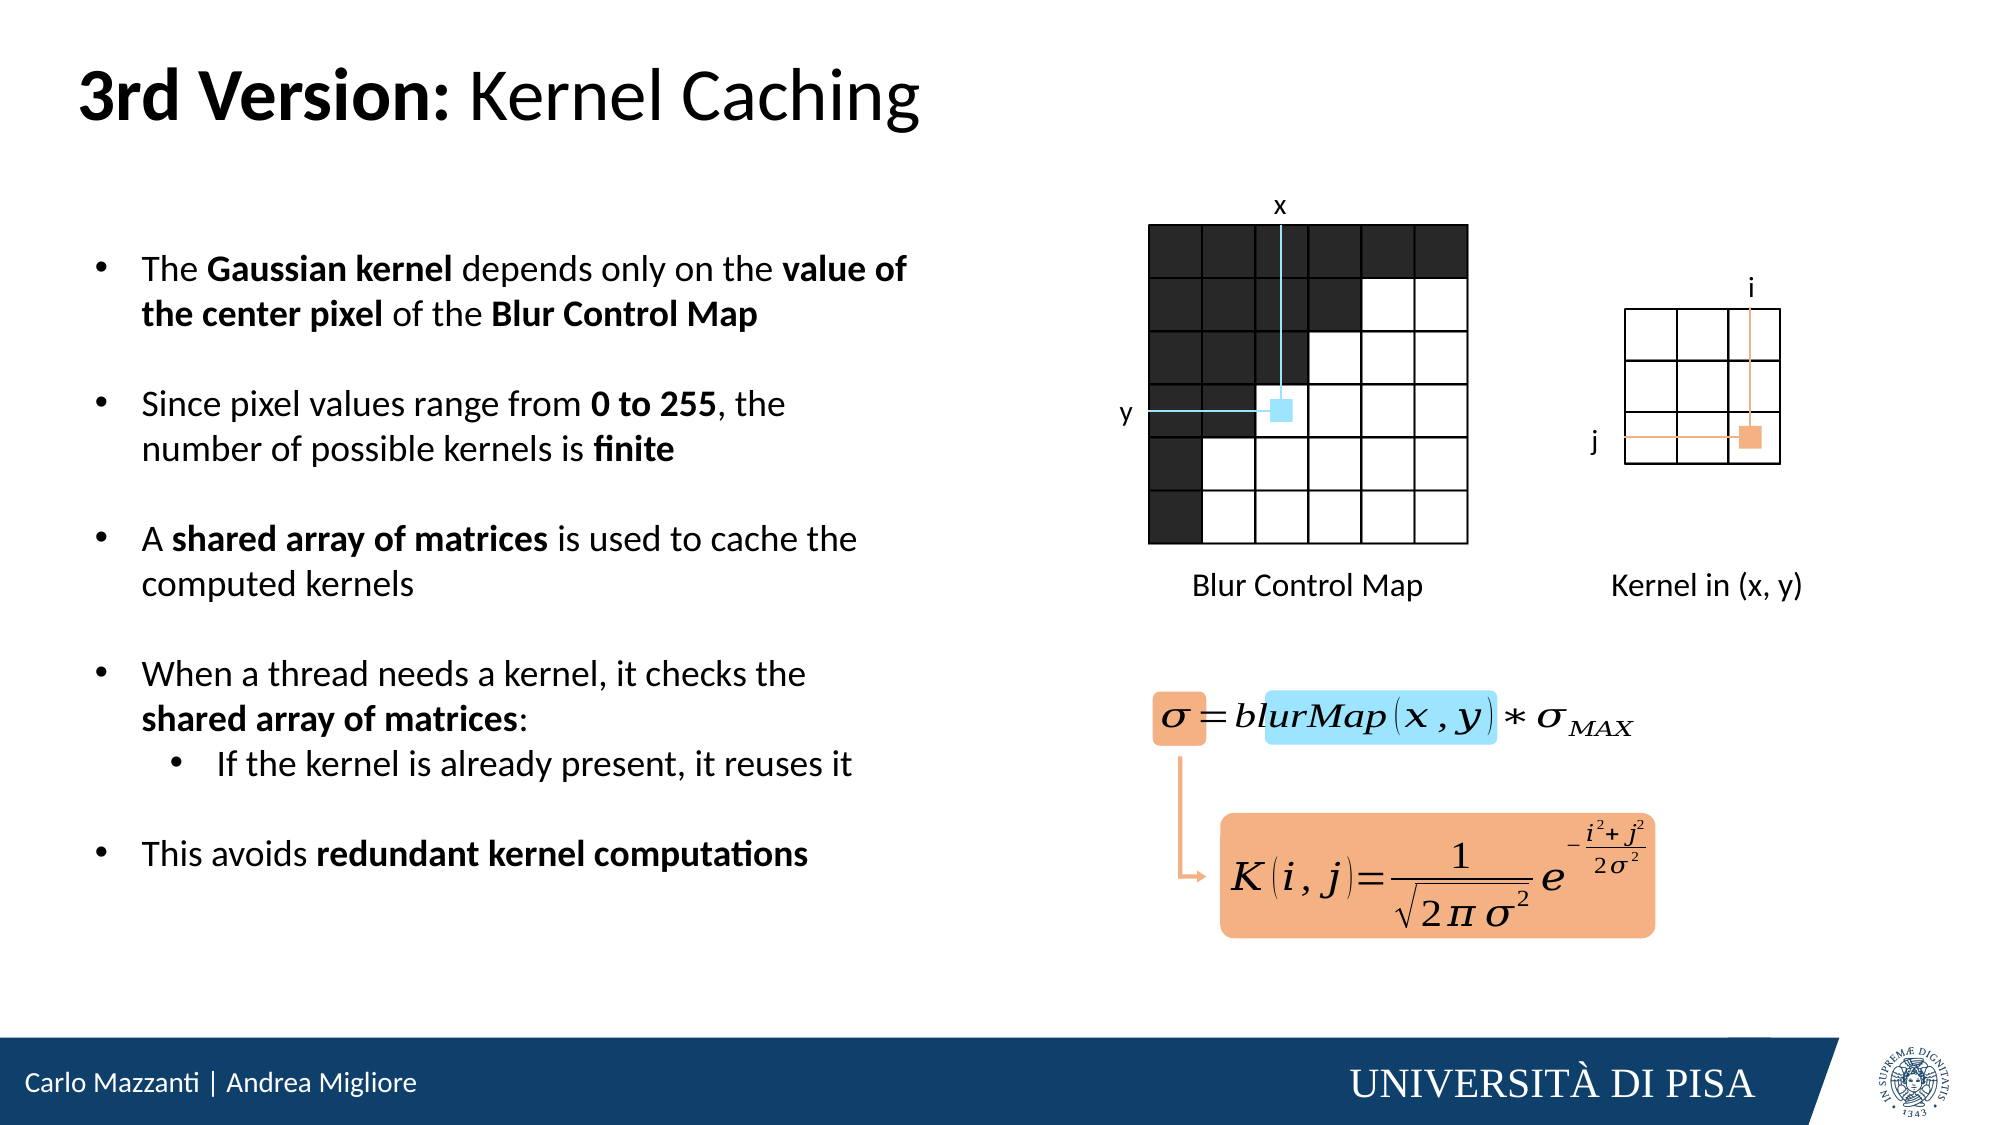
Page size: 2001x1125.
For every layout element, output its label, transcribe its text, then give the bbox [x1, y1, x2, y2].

text_box y [1104, 385, 1147, 435]
text_box i [1733, 261, 1770, 307]
text_box j [1576, 413, 1614, 464]
text_box [1727, 1036, 1841, 1125]
text_box Blur Control Map [1177, 555, 1439, 611]
picture [1623, 307, 1988, 671]
text_box 3rd Version: Kernel Caching [63, 37, 936, 143]
text_box Carlo Mazzanti | Andrea Migliore [10, 1056, 1309, 1106]
text_box [1218, 811, 1658, 940]
picture [1879, 1047, 1949, 1117]
text_box Università di Pisa [0, 1037, 1772, 1125]
text_box [1062, 662, 1904, 769]
text_box x [1258, 177, 1302, 223]
text_box [1177, 755, 1209, 885]
text_box Kernel in (x, y) [1596, 555, 1623, 611]
text_box The Gaussian kernel depends only on the value of the center pixel of the Blur Control Map Since pixel values range from 0 to 255, the number of possible kernels is finite A shared array of matrices is used to cache the computed kernels When a thread needs a kernel, it checks the shared array of matrices: If the kernel is already present, it reuses it This avoids redundant kernel computations [80, 236, 922, 882]
picture [1147, 223, 1469, 545]
text_box [1260, 685, 1503, 750]
